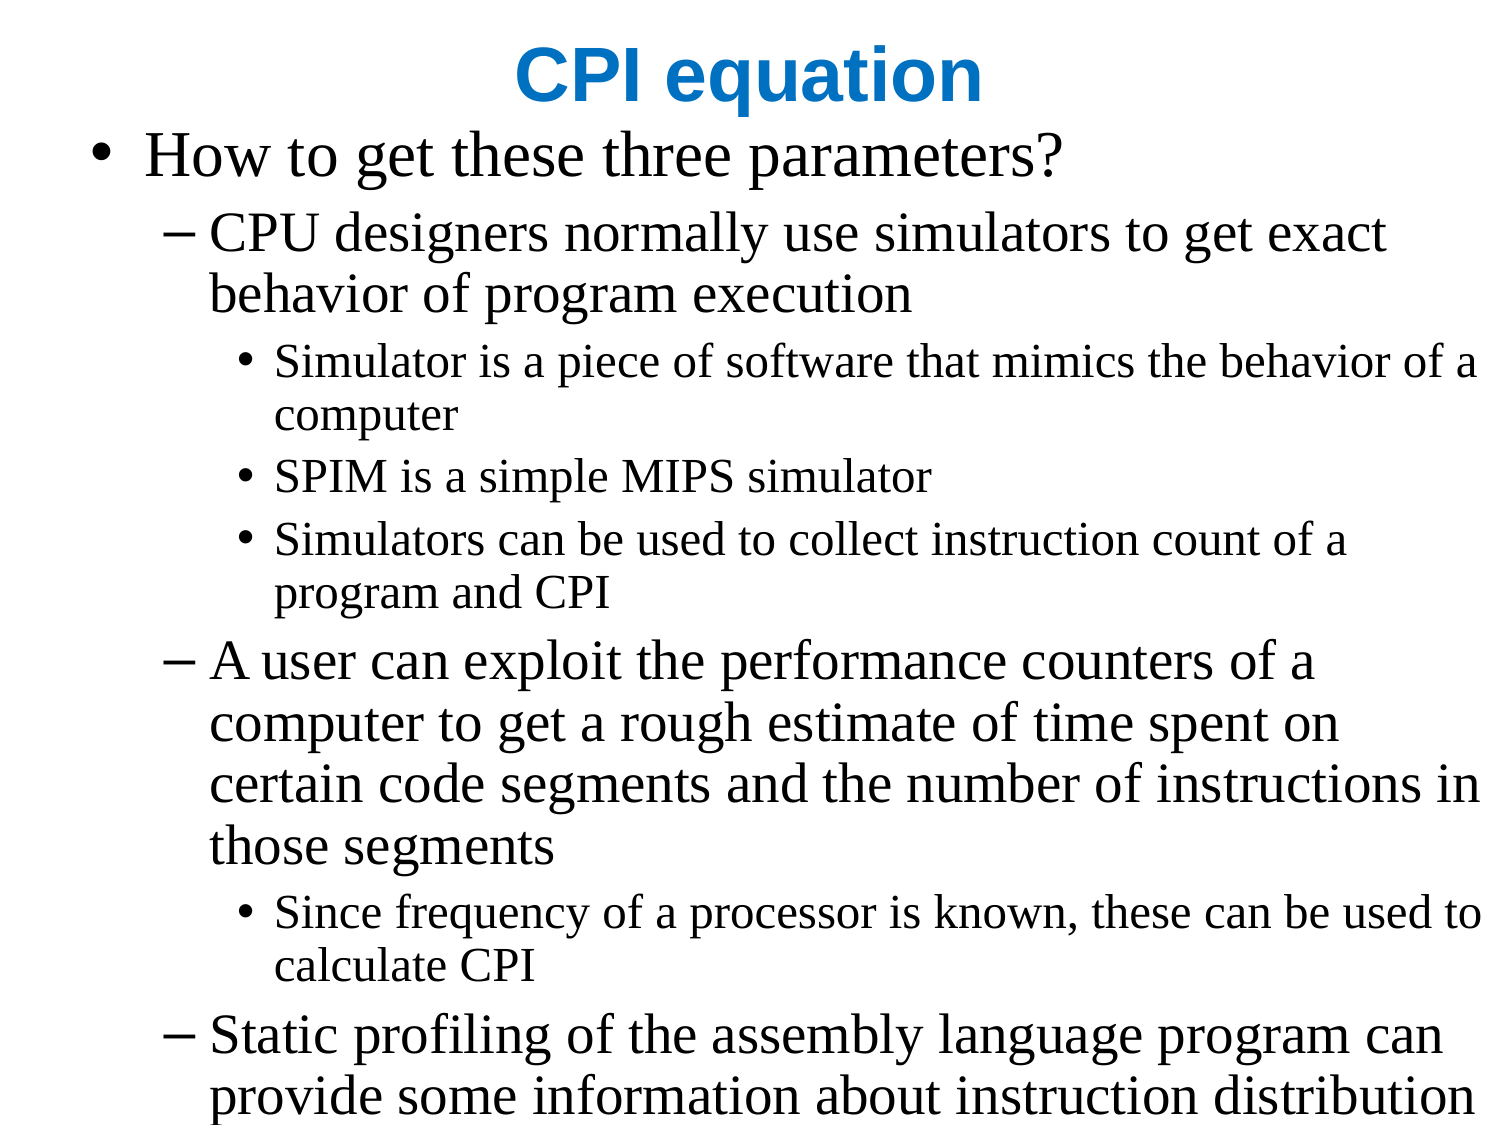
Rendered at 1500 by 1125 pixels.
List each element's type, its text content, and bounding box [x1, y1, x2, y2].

title CPI equation [0, 16, 1500, 125]
list How to get these three parameters? CPU designers normally use simulators to get exact behavior of program execution Simulator is a piece of software that mimics the behavior of a computer SPIM is a simple MIPS simulator Simulators can be used to collect instruction count of a program and CPI A user can exploit the performance counters of a computer to get a rough estimate of time spent on certain code segments and the number of instructions in those segments Since frequency of a processor is known, these can be used to calculate CPI Static profiling of the assembly language program can provide some information about instruction distribution [75, 112, 1500, 1125]
